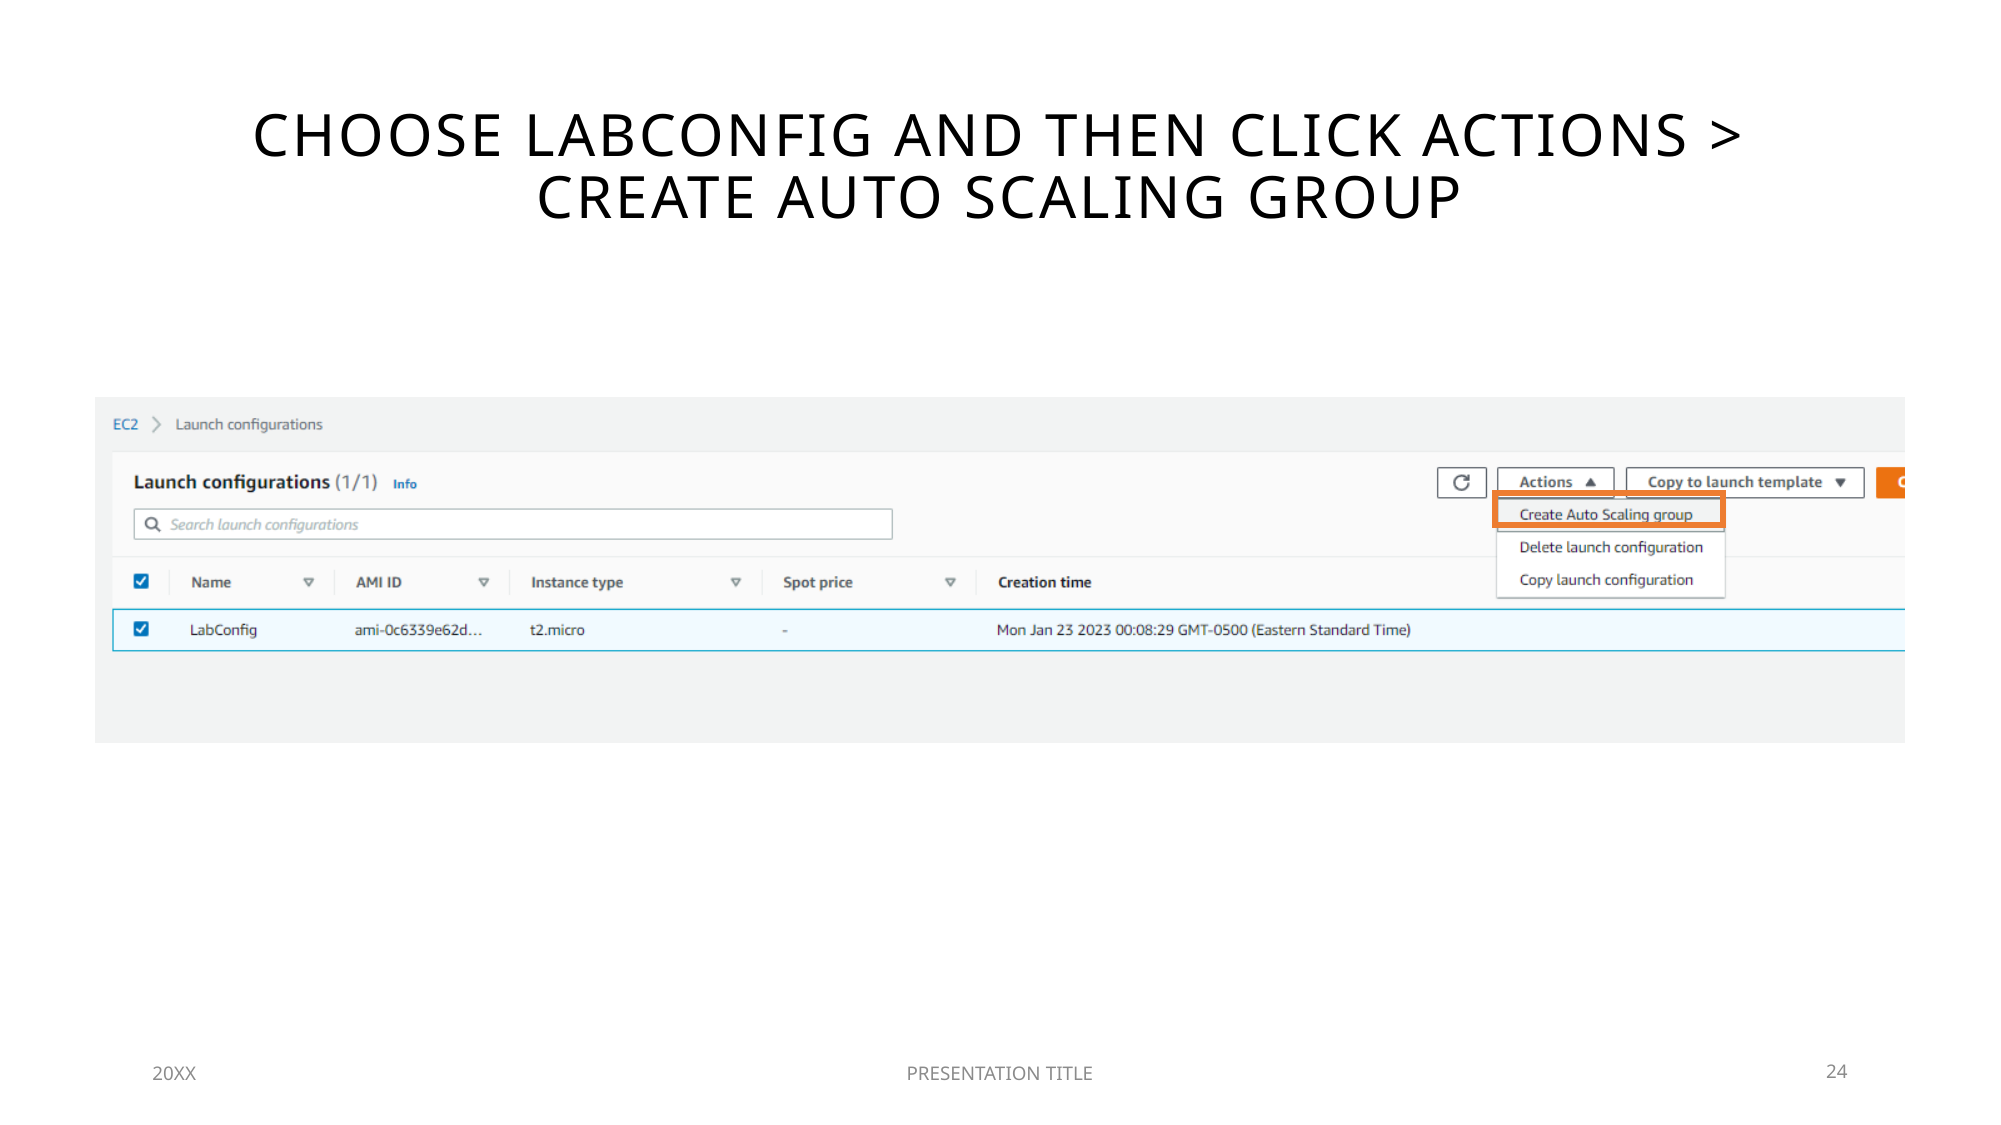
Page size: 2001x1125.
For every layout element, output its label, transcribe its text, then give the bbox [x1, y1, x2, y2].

footer PRESENTATION TITLE [662, 1042, 1338, 1103]
slide_number 24 [1412, 1042, 1863, 1103]
picture [95, 397, 1905, 744]
slide_number 20XX [137, 1042, 588, 1103]
title Choose labconfig and then click actions > create auto scaling group [137, 59, 1863, 278]
